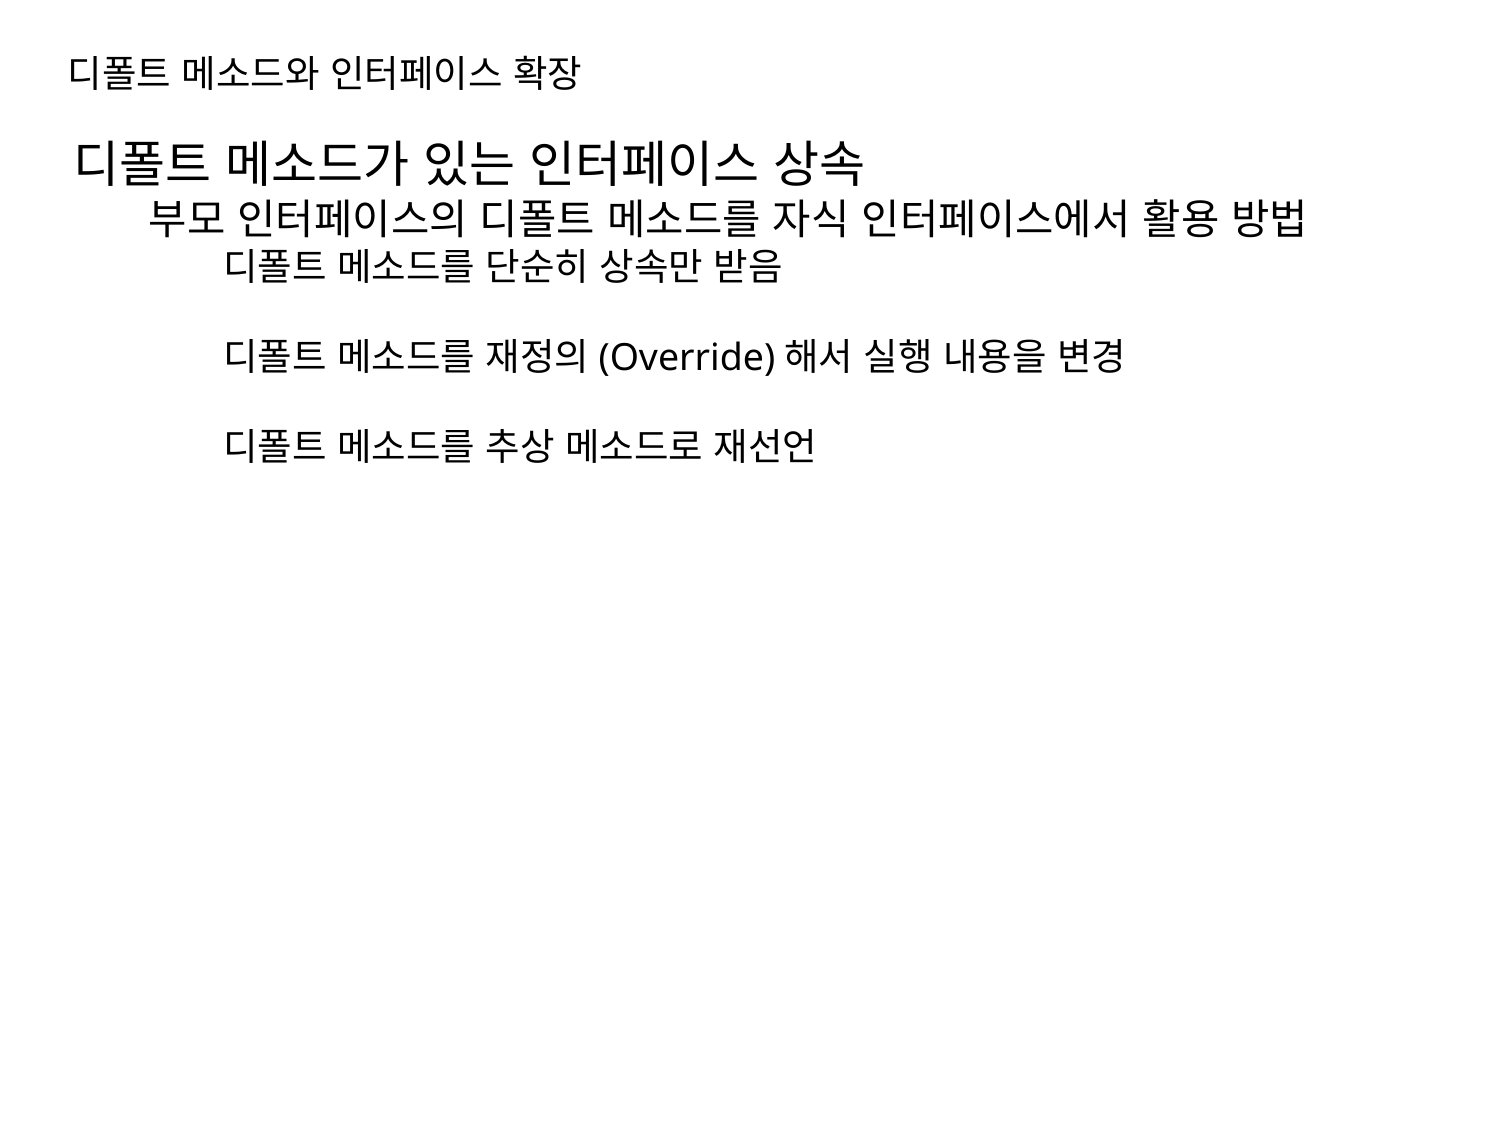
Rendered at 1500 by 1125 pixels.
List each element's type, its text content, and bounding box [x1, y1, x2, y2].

text_box 디폴트 메소드가 있는 인터페이스 상속 부모 인터페이스의 디폴트 메소드를 자식 인터페이스에서 활용 방법 디폴트 메소드를 단순히 상속만 받음 디폴트 메소드를 재정의(Override)해서 실행 내용을 변경 디폴트 메소드를 추상 메소드로 재선언 [58, 125, 1483, 656]
text_box 디폴트 메소드와 인터페이스 확장 [53, 42, 739, 103]
